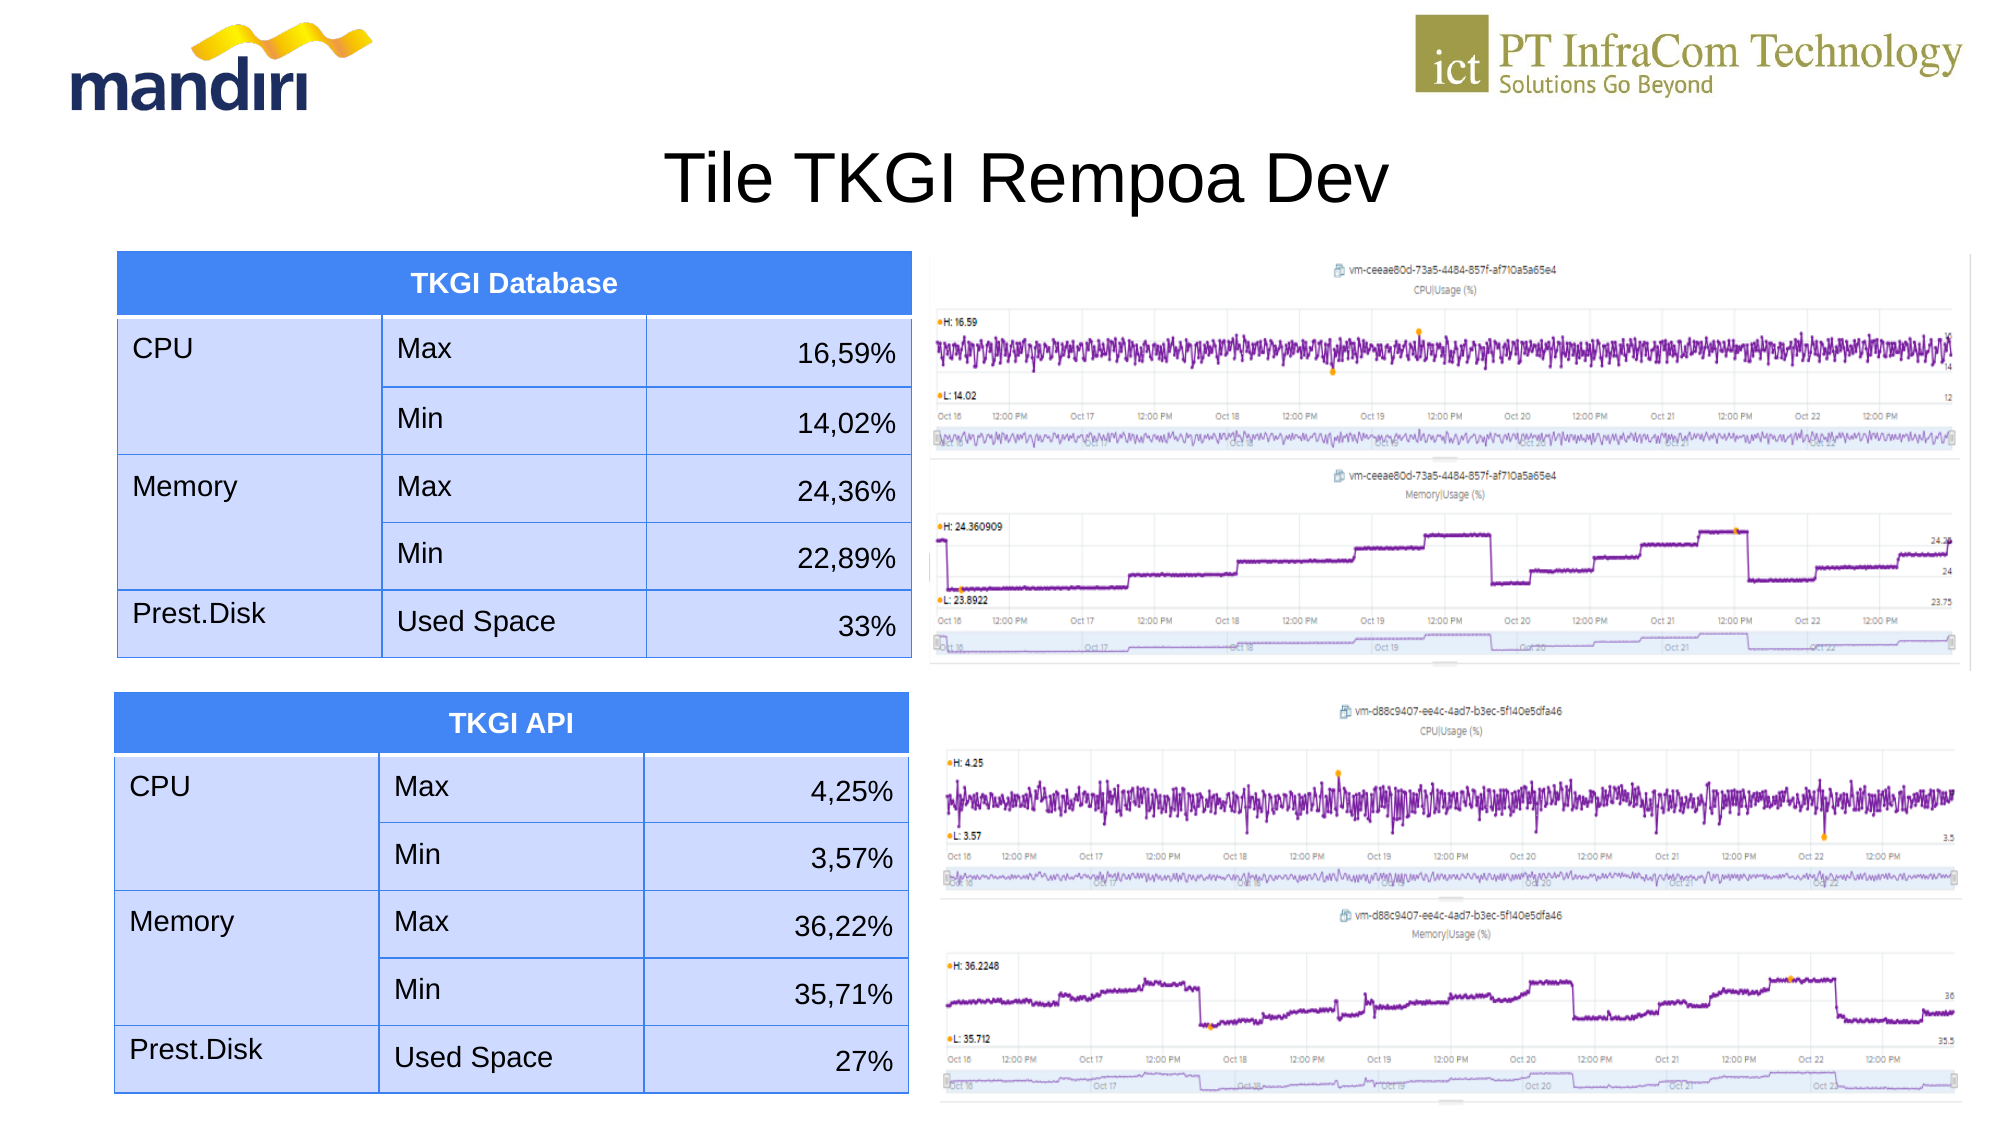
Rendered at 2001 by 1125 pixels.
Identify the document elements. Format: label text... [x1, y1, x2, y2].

table_cell Max [383, 319, 646, 386]
table_cell 22,89% [647, 523, 911, 589]
table_cell 27% [645, 1026, 908, 1092]
table_cell 3,57% [645, 823, 908, 890]
table_cell CPU [118, 319, 381, 454]
table_cell Min [380, 959, 643, 1025]
table_cell Used Space [383, 591, 646, 657]
table_cell 36,22% [645, 891, 908, 957]
table_cell Min [380, 823, 643, 890]
table_cell Max [383, 455, 646, 522]
picture [1407, 10, 1972, 106]
table_cell Memory [118, 455, 381, 589]
table_cell Used Space [380, 1026, 643, 1092]
table_cell Max [380, 891, 643, 957]
table_cell Prest.Disk [118, 591, 381, 657]
title Tile TKGI Rempoa Dev [648, 139, 1433, 221]
picture [928, 254, 1972, 671]
table_header TKGI Database [118, 253, 911, 315]
table_cell 33% [647, 591, 911, 657]
table_cell Prest.Disk [115, 1026, 378, 1092]
table_cell Max [380, 757, 643, 822]
table_cell 24,36% [647, 455, 911, 522]
table_cell Min [383, 388, 646, 454]
table_cell CPU [115, 757, 378, 890]
table_cell 35,71% [645, 959, 908, 1025]
table_cell 4,25% [645, 757, 908, 822]
table_cell 14,02% [647, 388, 911, 454]
table_cell Min [383, 523, 646, 589]
table_cell 16,59% [647, 319, 911, 386]
picture [940, 694, 1972, 1108]
picture [55, 0, 388, 147]
table_cell Memory [115, 891, 378, 1025]
table_header TKGI API [115, 693, 908, 753]
